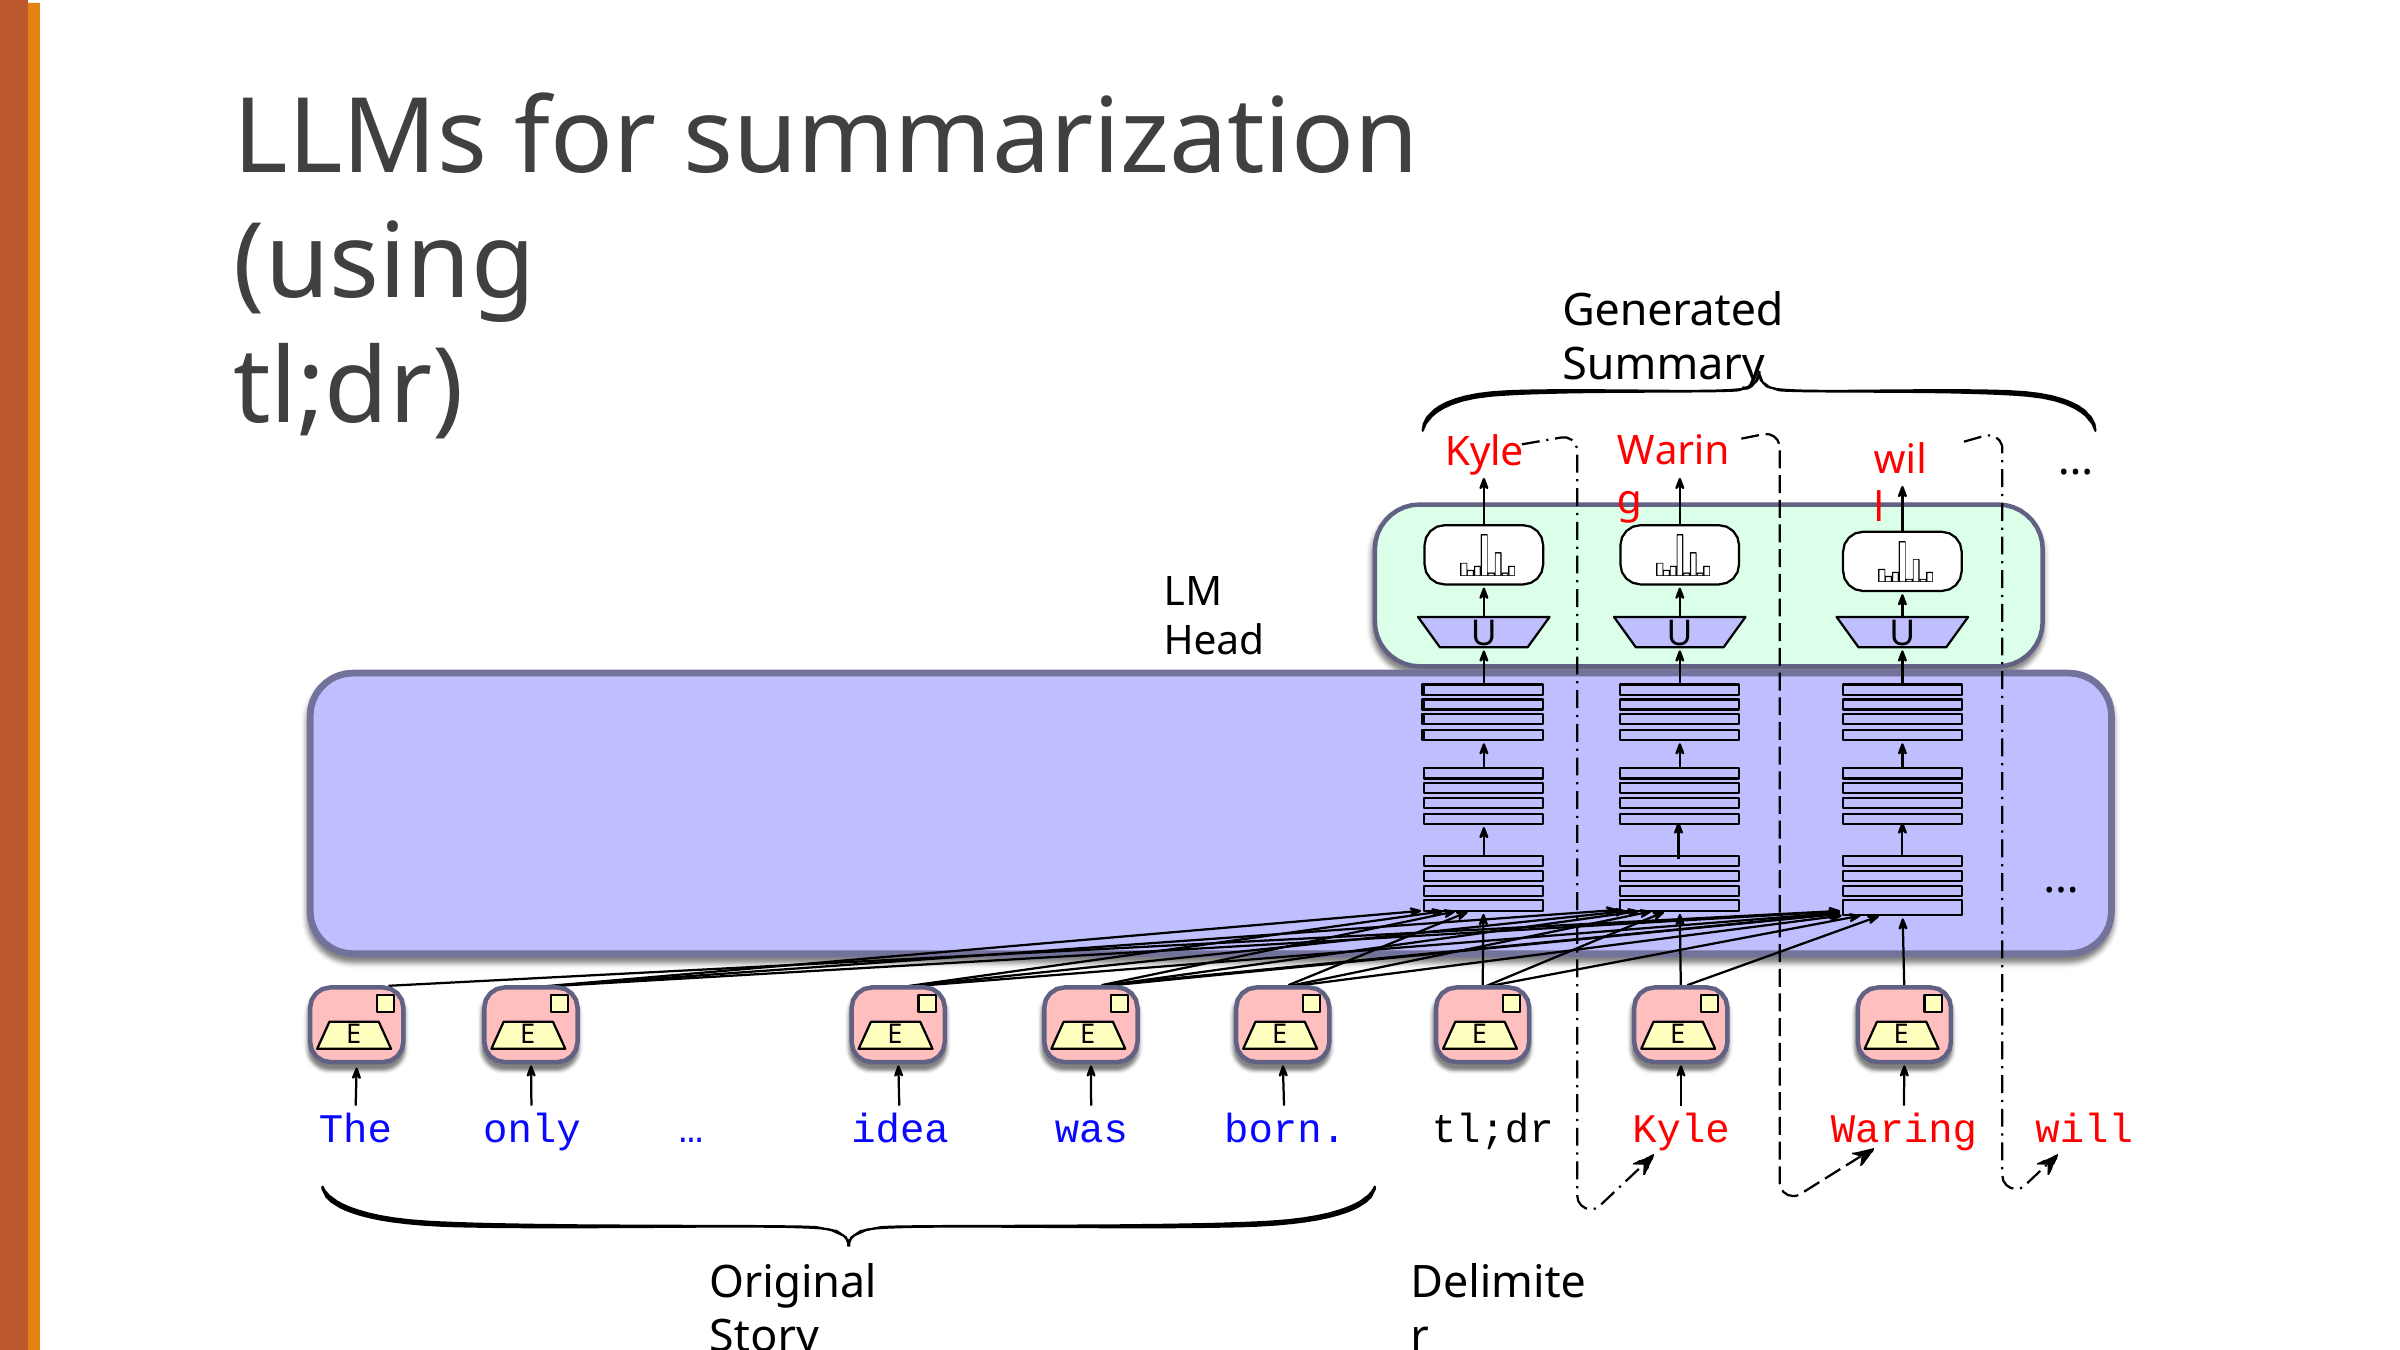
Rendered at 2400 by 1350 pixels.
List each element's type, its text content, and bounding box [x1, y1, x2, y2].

text_box will [2129, 1100, 2135, 1151]
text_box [1923, 993, 1944, 1014]
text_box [387, 433, 2058, 1191]
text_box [1109, 984, 1300, 1076]
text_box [301, 593, 1964, 1076]
text_box Delimiter [1408, 1259, 1591, 1350]
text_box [1699, 984, 1958, 1076]
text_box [916, 984, 1108, 1076]
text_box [549, 984, 915, 1076]
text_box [299, 432, 2122, 1248]
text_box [375, 984, 548, 1076]
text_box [1501, 984, 1698, 1076]
text_box Original Story [707, 1259, 985, 1350]
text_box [1421, 370, 2097, 433]
title LLMs for summarization (using tl;dr) [231, 66, 1745, 444]
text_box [1479, 587, 1970, 598]
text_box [351, 1087, 362, 1108]
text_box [1301, 984, 1500, 1076]
text_box Generated Summary [1560, 278, 1982, 369]
